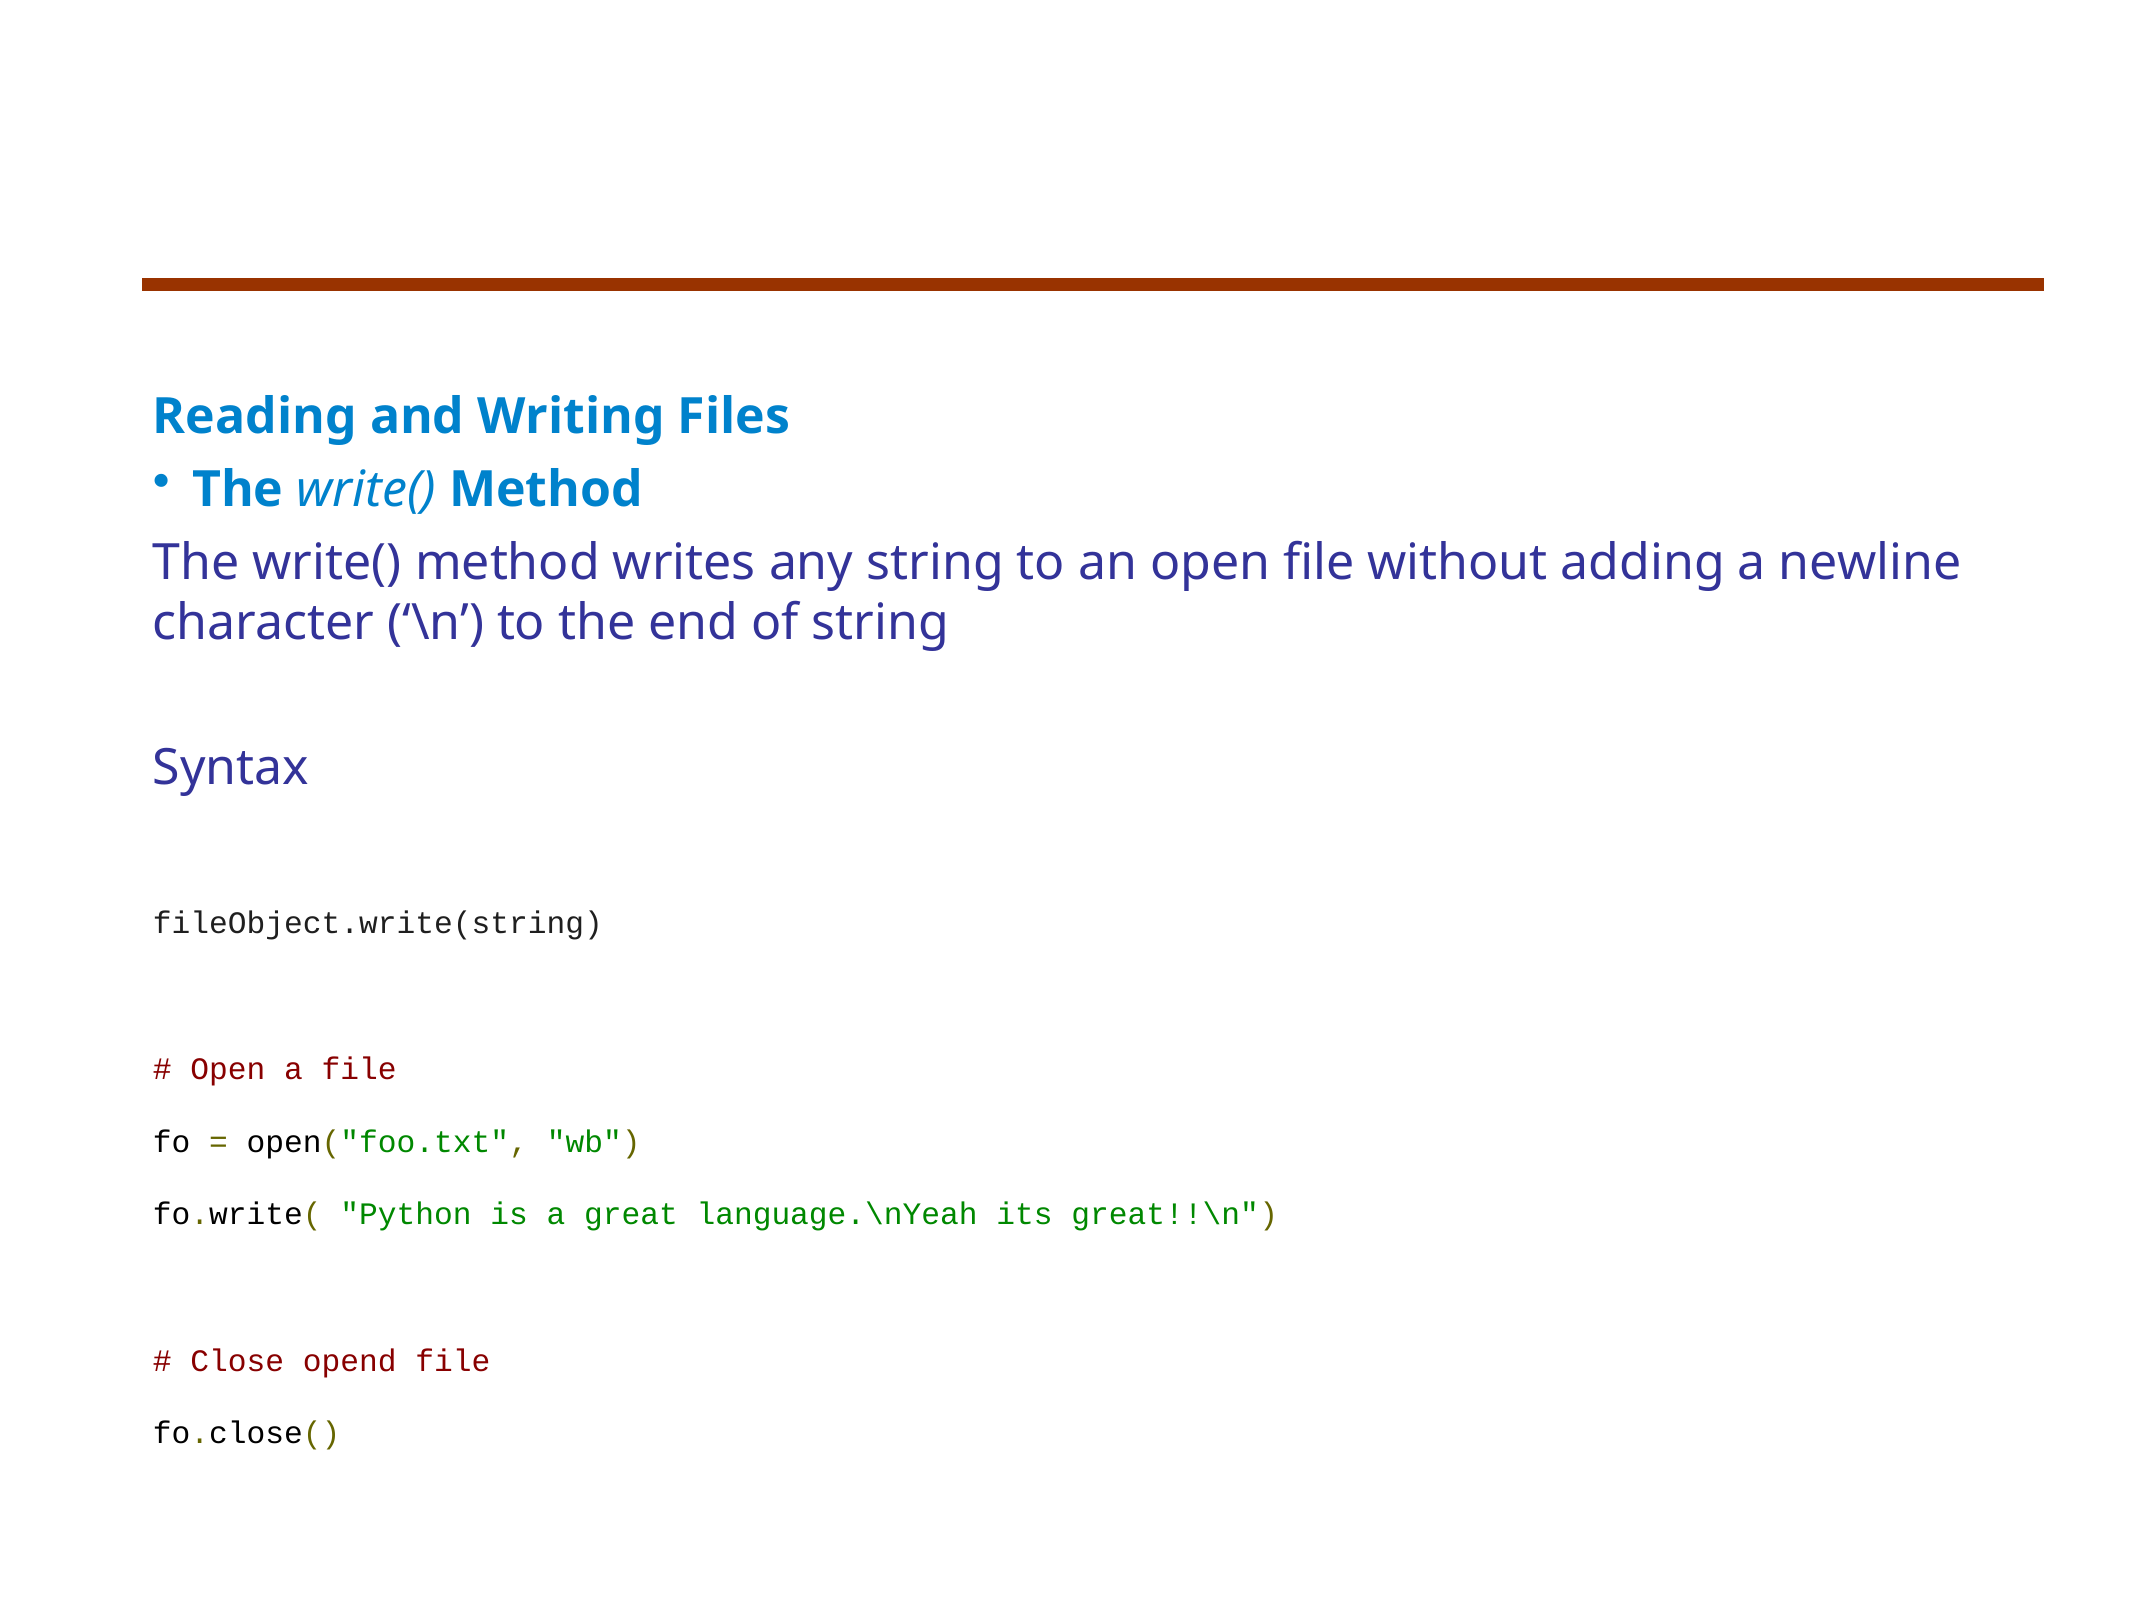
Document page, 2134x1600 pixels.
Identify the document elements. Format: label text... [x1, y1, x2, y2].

list Reading and Writing Files The write() Method The write() method writes any string to an open file without adding a newline character (‘\n’) to the end of string Syntax fileObject.write(string) # Open a file fo = open("foo.txt", "wb") fo.write( "Python is a great language.\nYeah its great!!\n") # Close opend file fo.close() [141, 372, 2045, 1441]
